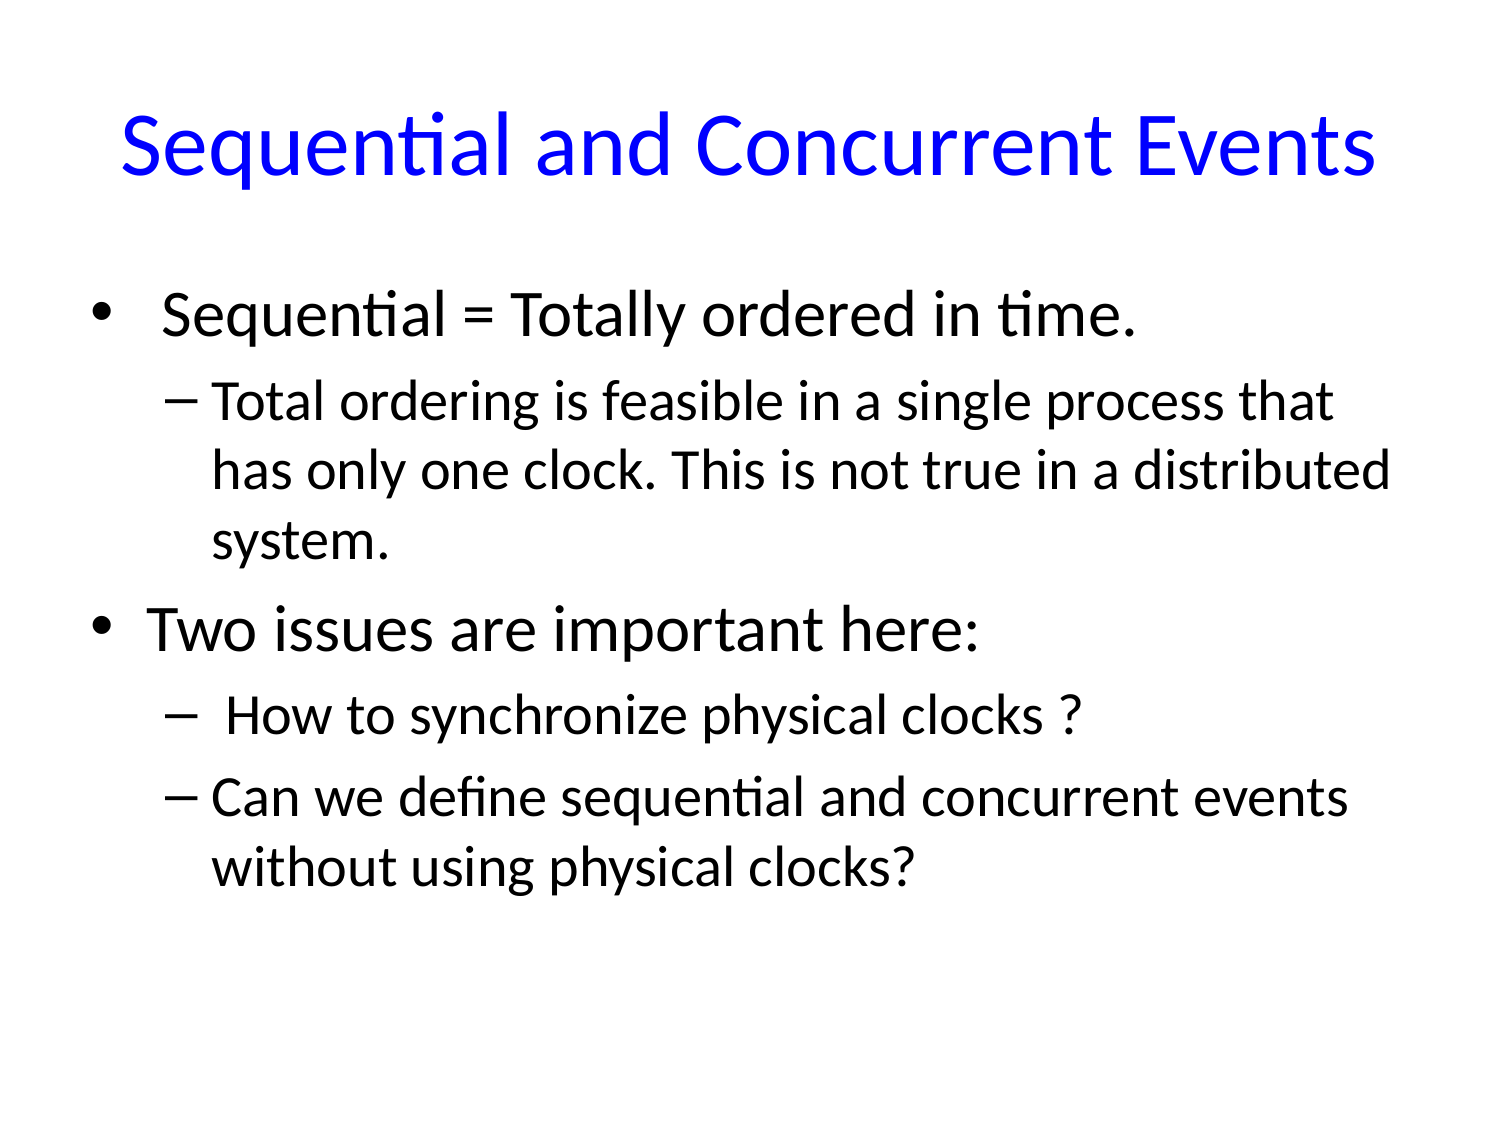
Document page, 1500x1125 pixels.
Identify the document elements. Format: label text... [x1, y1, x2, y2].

list Sequential = Totally ordered in time. Total ordering is feasible in a single process that has only one clock. This is not true in a distributed system. Two issues are important here: How to synchronize physical clocks ? Can we define sequential and concurrent events without using physical clocks? [75, 262, 1425, 1005]
title Sequential and Concurrent Events [75, 45, 1425, 233]
